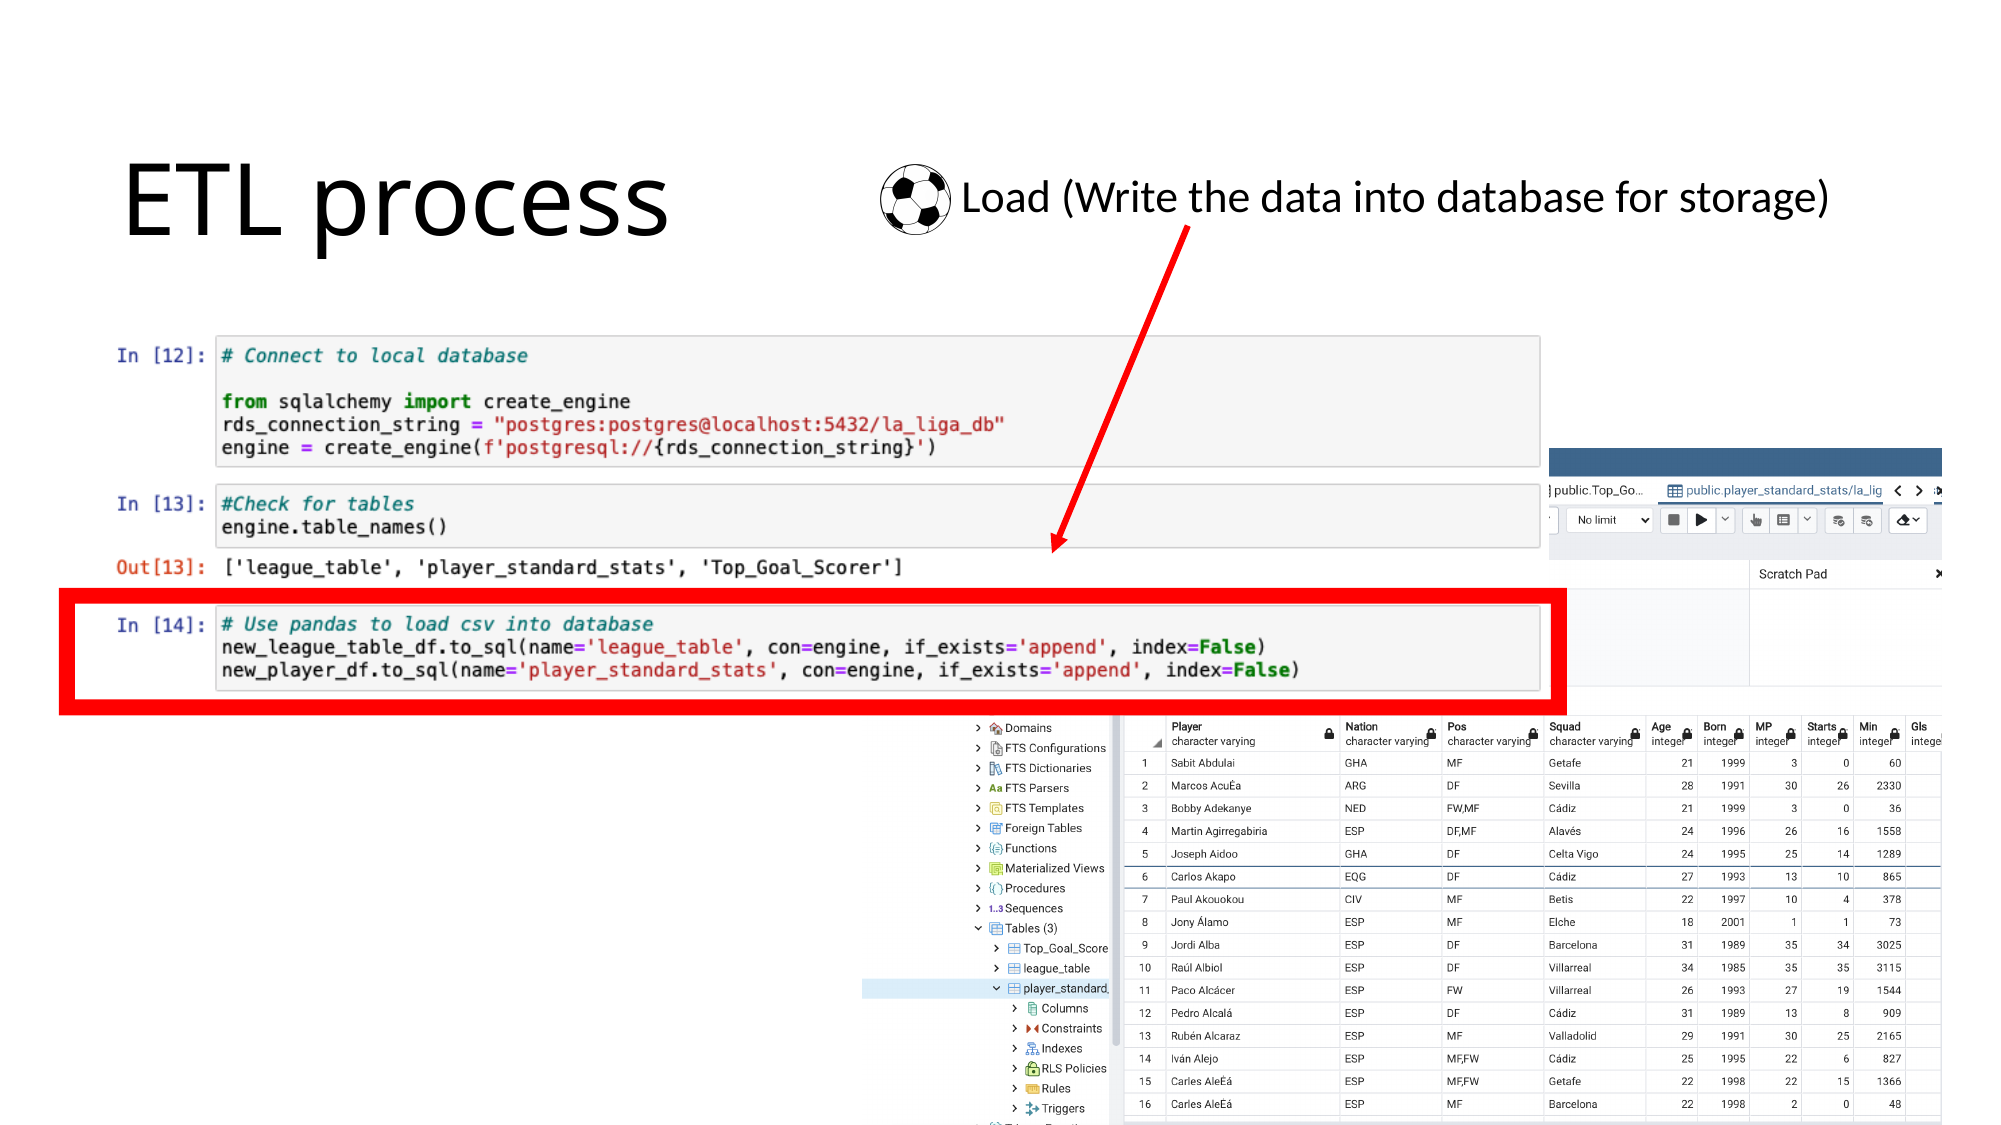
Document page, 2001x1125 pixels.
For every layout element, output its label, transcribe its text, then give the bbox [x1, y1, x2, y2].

picture [873, 157, 958, 242]
list Load (Write the data into database for storage) [908, 75, 1895, 392]
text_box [1051, 225, 1188, 554]
text_box [58, 587, 862, 716]
picture [86, 330, 1942, 1125]
title ETL process [105, 45, 818, 330]
